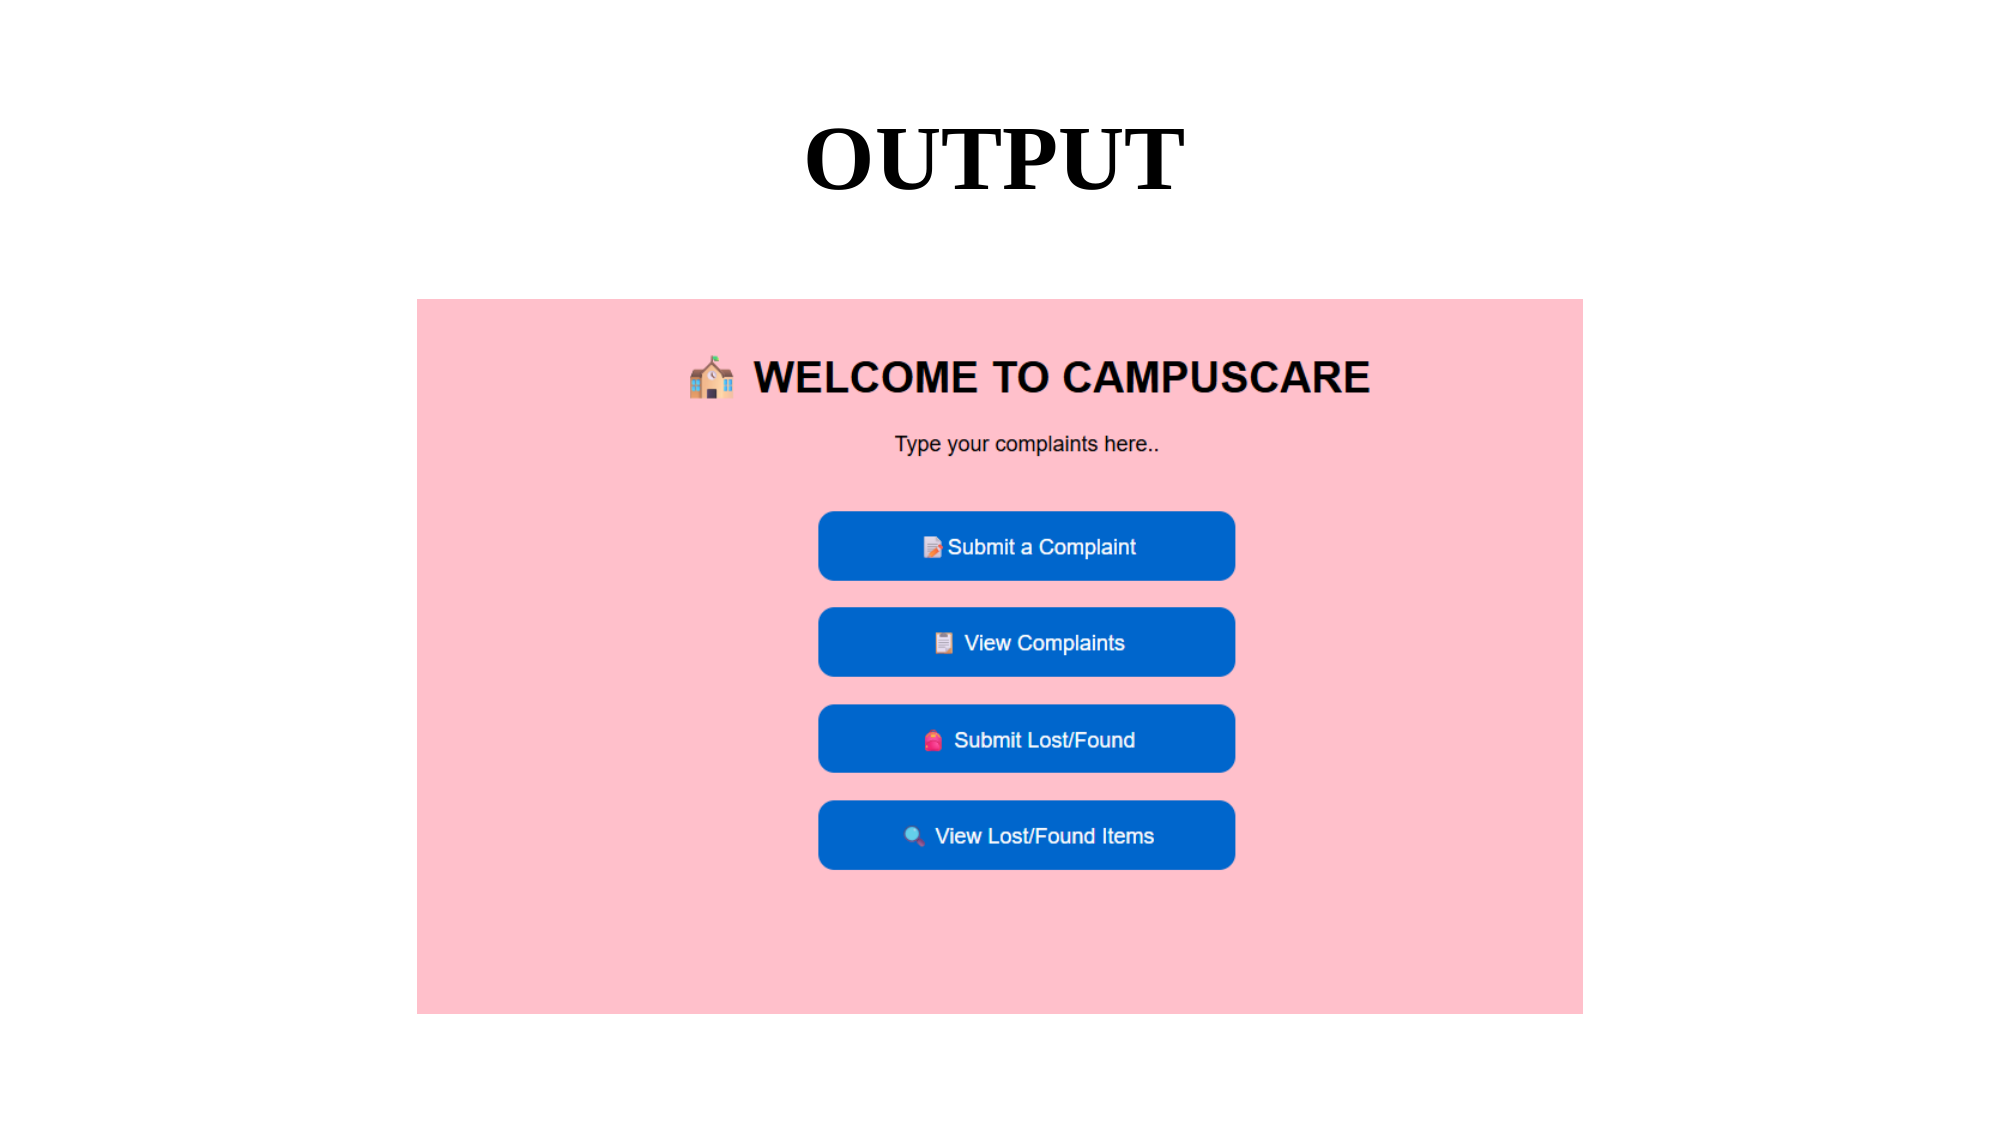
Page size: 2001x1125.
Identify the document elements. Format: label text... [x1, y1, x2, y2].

title OUTPUT [788, 51, 1263, 269]
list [417, 299, 1583, 1014]
